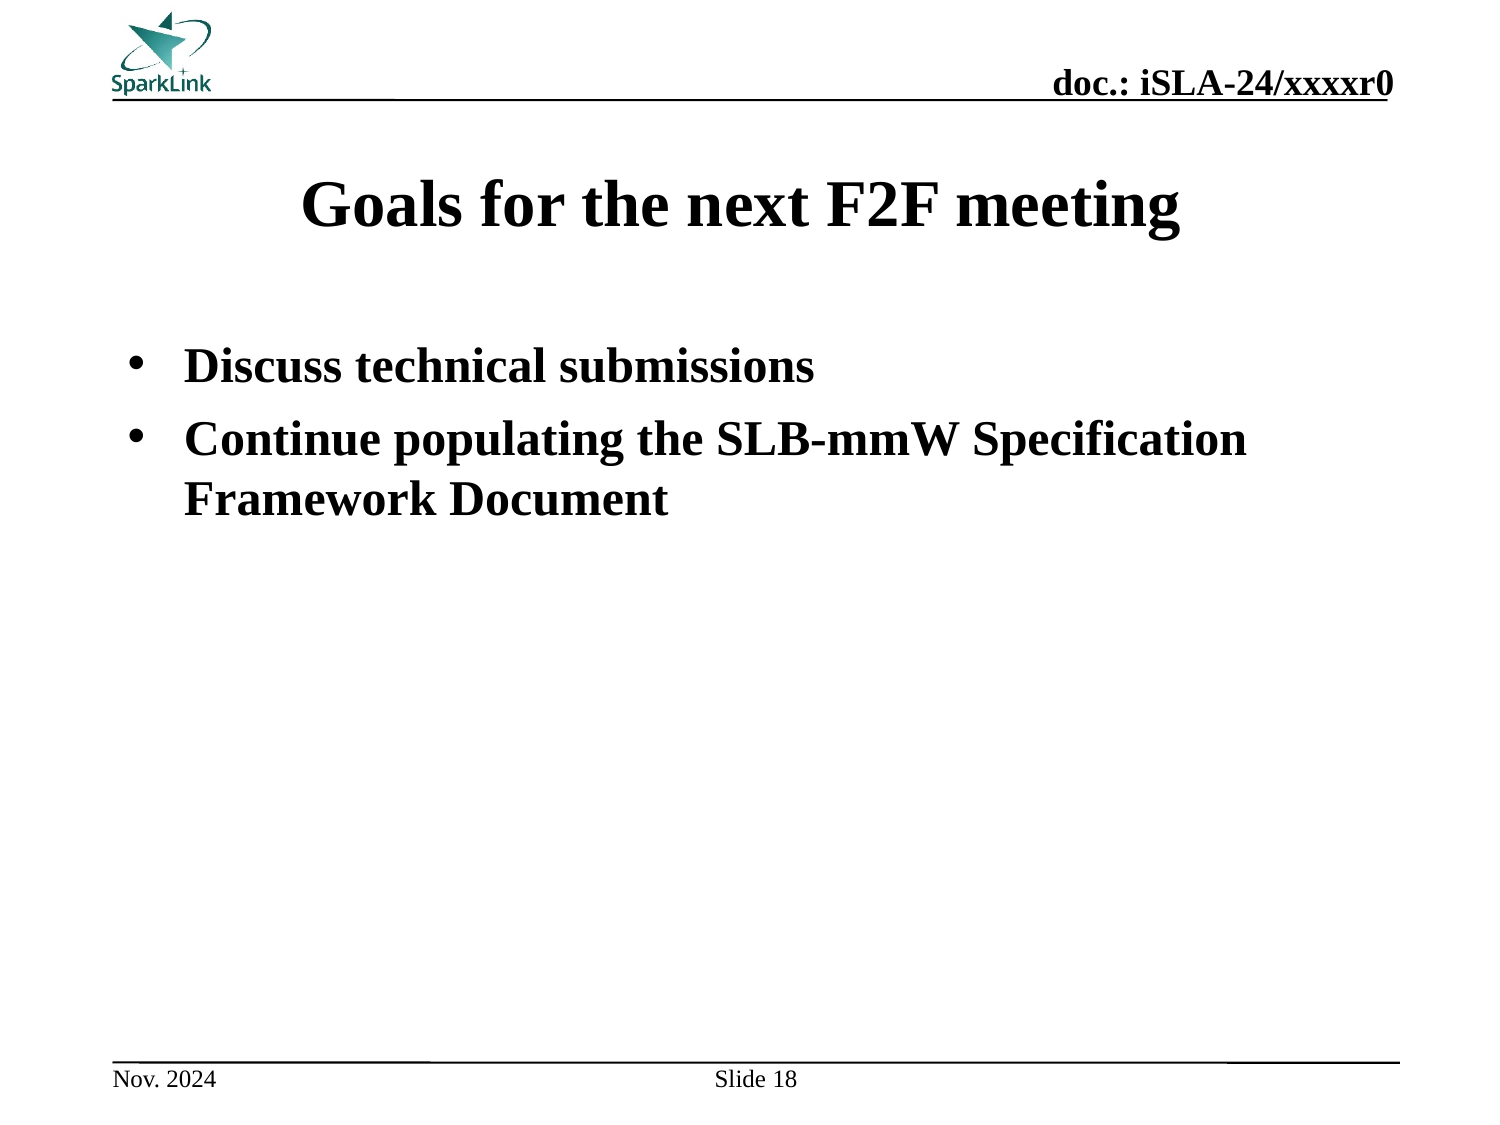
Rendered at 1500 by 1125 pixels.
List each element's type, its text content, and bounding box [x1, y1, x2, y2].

picture [110, 6, 211, 96]
list Discuss technical submissions Continue populating the SLB-mmW Specification Framework Document [112, 324, 1388, 1000]
slide_number Slide 18 [712, 1061, 800, 1123]
title Goals for the next F2F meeting [112, 112, 1388, 288]
